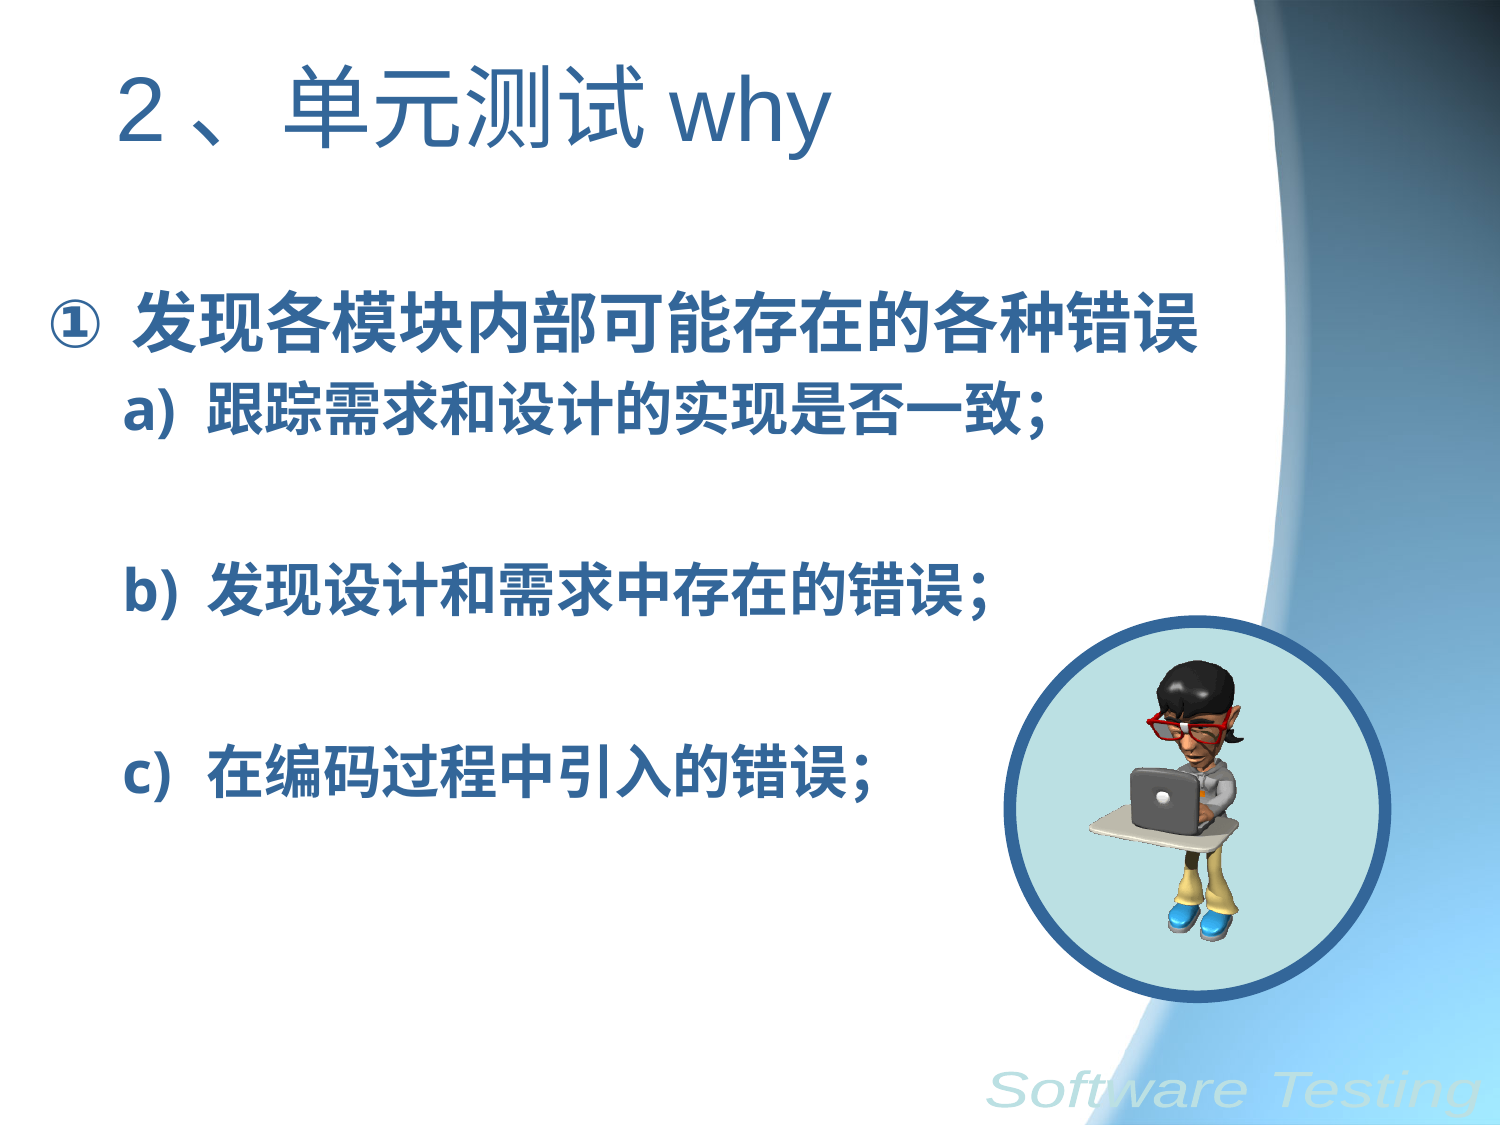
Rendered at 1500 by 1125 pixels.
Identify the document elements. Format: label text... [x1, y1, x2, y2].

text_box [1106, 621, 1289, 645]
list 发现各模块内部可能存在的各种错误 跟踪需求和设计的实现是否一致； 发现设计和需求中存在的错误； 在编码过程中引入的错误； [32, 273, 1285, 1018]
text_box [1009, 648, 1386, 997]
picture [0, 0, 1500, 1125]
title 2、单元测试why [75, 45, 1282, 165]
